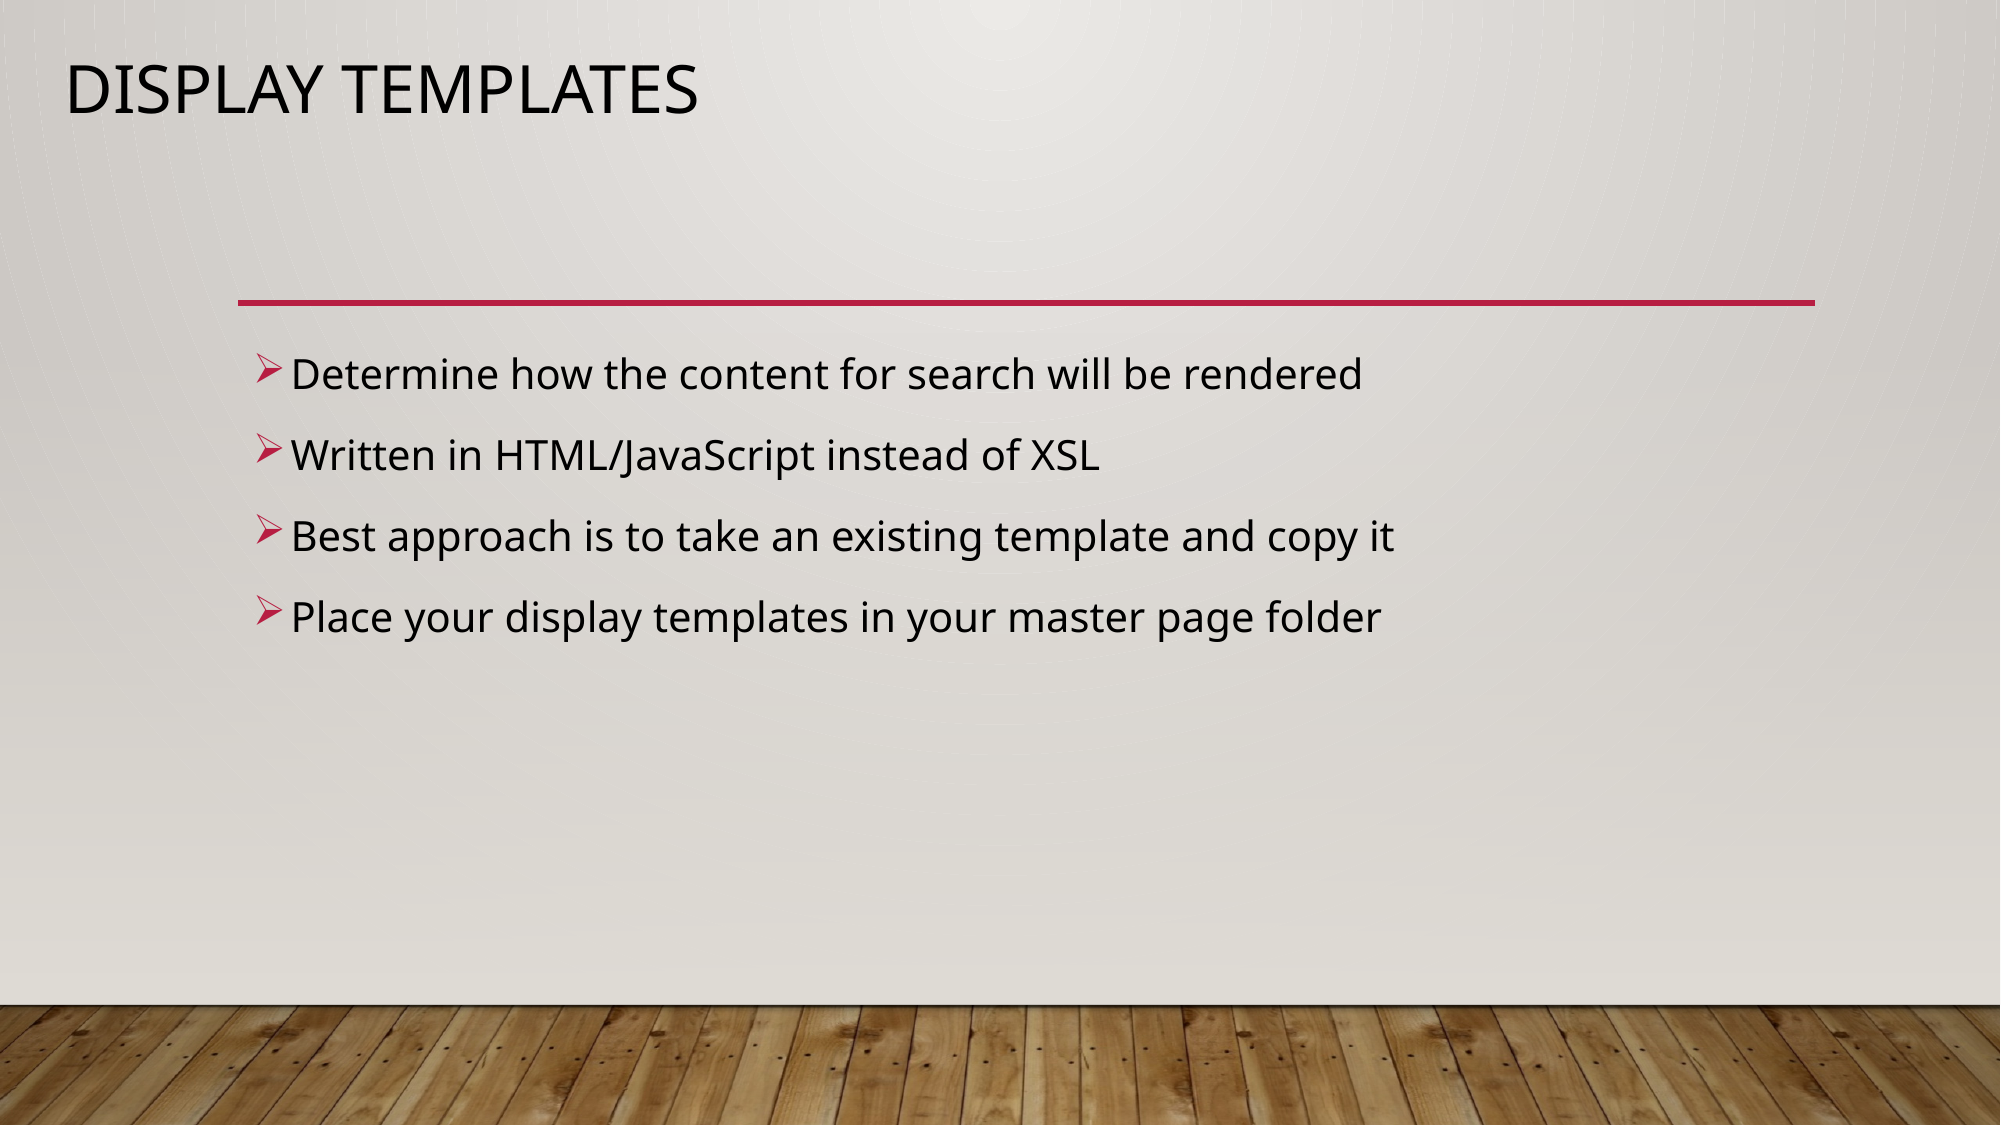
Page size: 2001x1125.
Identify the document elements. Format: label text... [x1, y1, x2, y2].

list Determine how the content for search will be rendered Written in HTML/JavaScript instead of XSL Best approach is to take an existing template and copy it Place your display templates in your master page folder [238, 330, 1814, 897]
title Display Templates [49, 48, 1608, 201]
picture [0, 1005, 2000, 1125]
